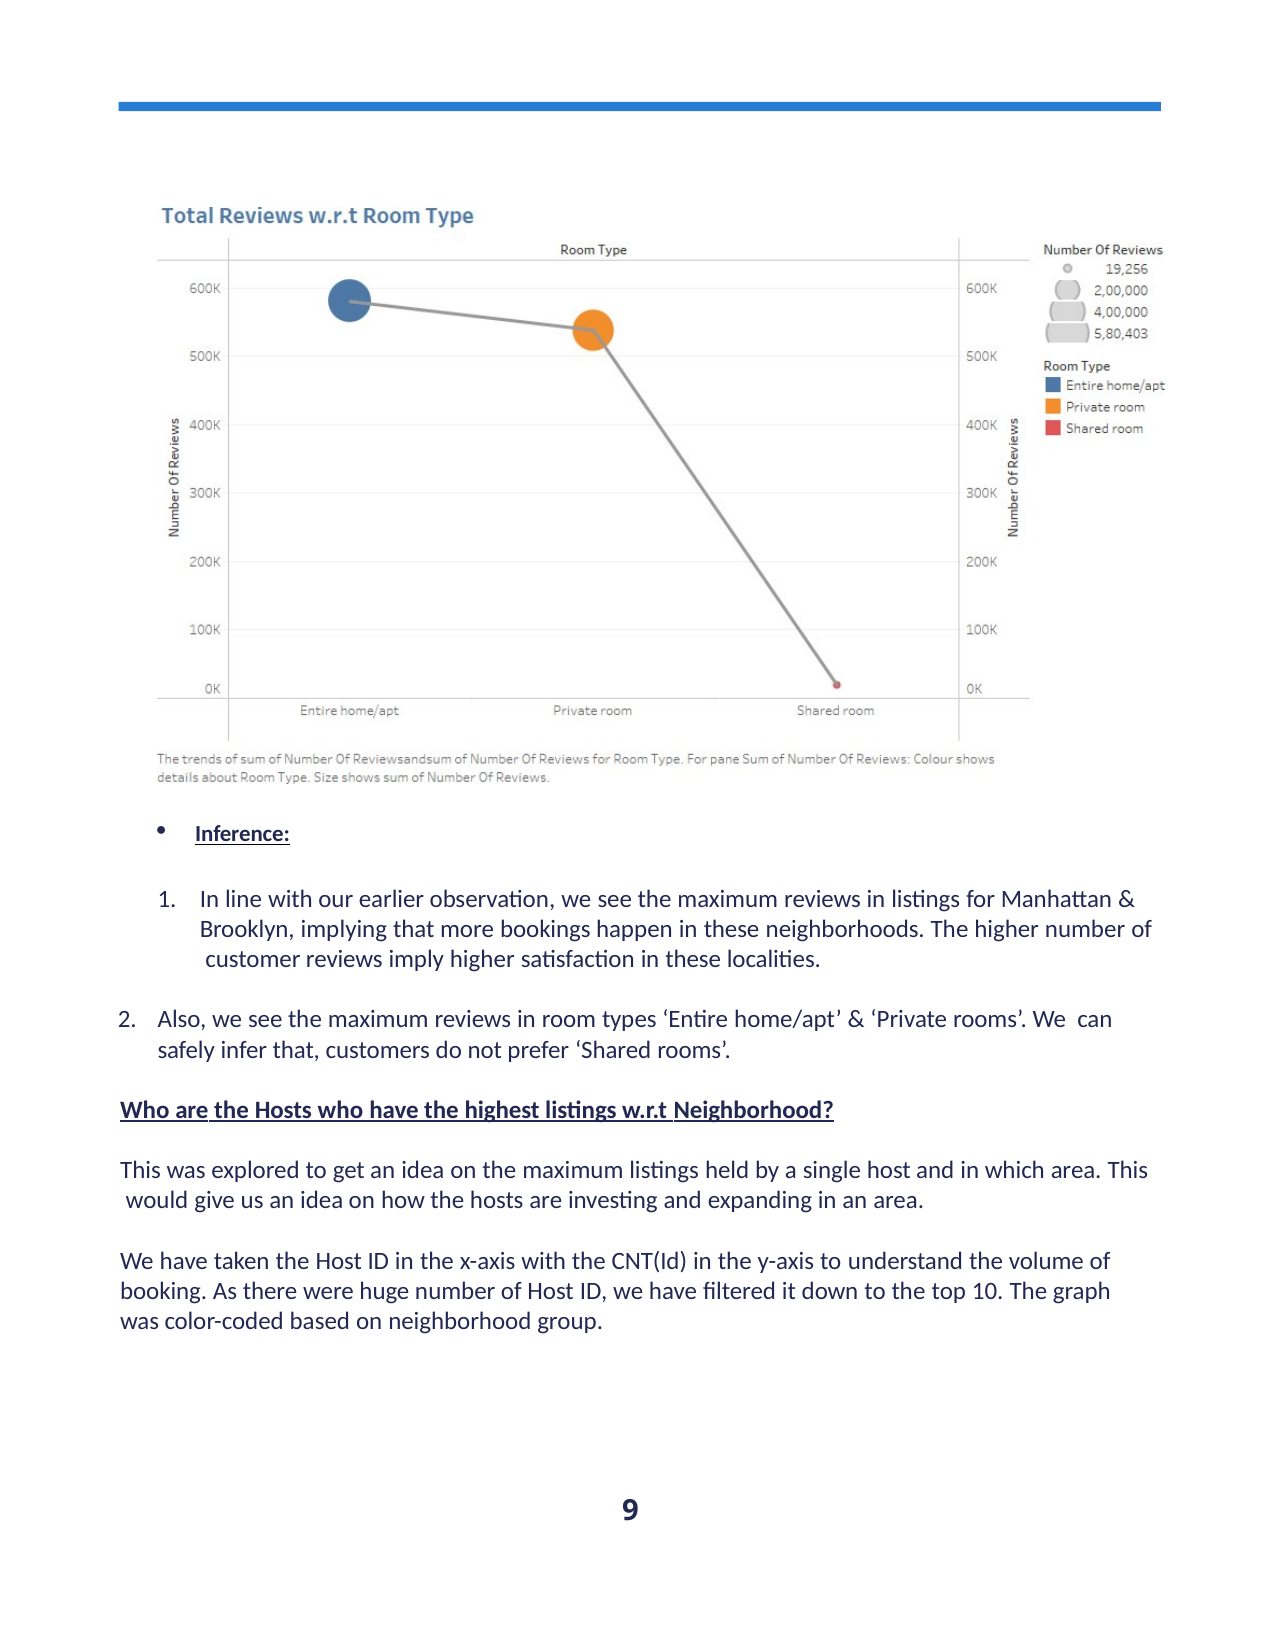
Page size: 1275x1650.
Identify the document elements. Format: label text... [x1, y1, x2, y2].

text_box Inference: In line with our earlier observation, we see the maximum reviews in listings for Manhattan & Brooklyn, implying that more bookings happen in these neighborhoods. The higher number of customer reviews imply higher satisfaction in these localities. Also, we see the maximum reviews in room types ‘Entire home/apt’ & ‘Private rooms’. We can safely infer that, customers do not prefer ‘Shared rooms’. Who are the Hosts who have the highest listings w.r.t Neighborhood? This was explored to get an idea on the maximum listings held by a single host and in which area. This would give us an idea on how the hosts are investing and expanding in an area. We have taken the Host ID in the x-axis with the CNT(Id) in the y-axis to understand the volume of booking. As there were huge number of Host ID, we have filtered it down to the top 10. The graph was color-coded based on neighborhood group. [117, 816, 1157, 1335]
slide_number 18 [615, 1501, 660, 1650]
picture [157, 206, 1165, 784]
